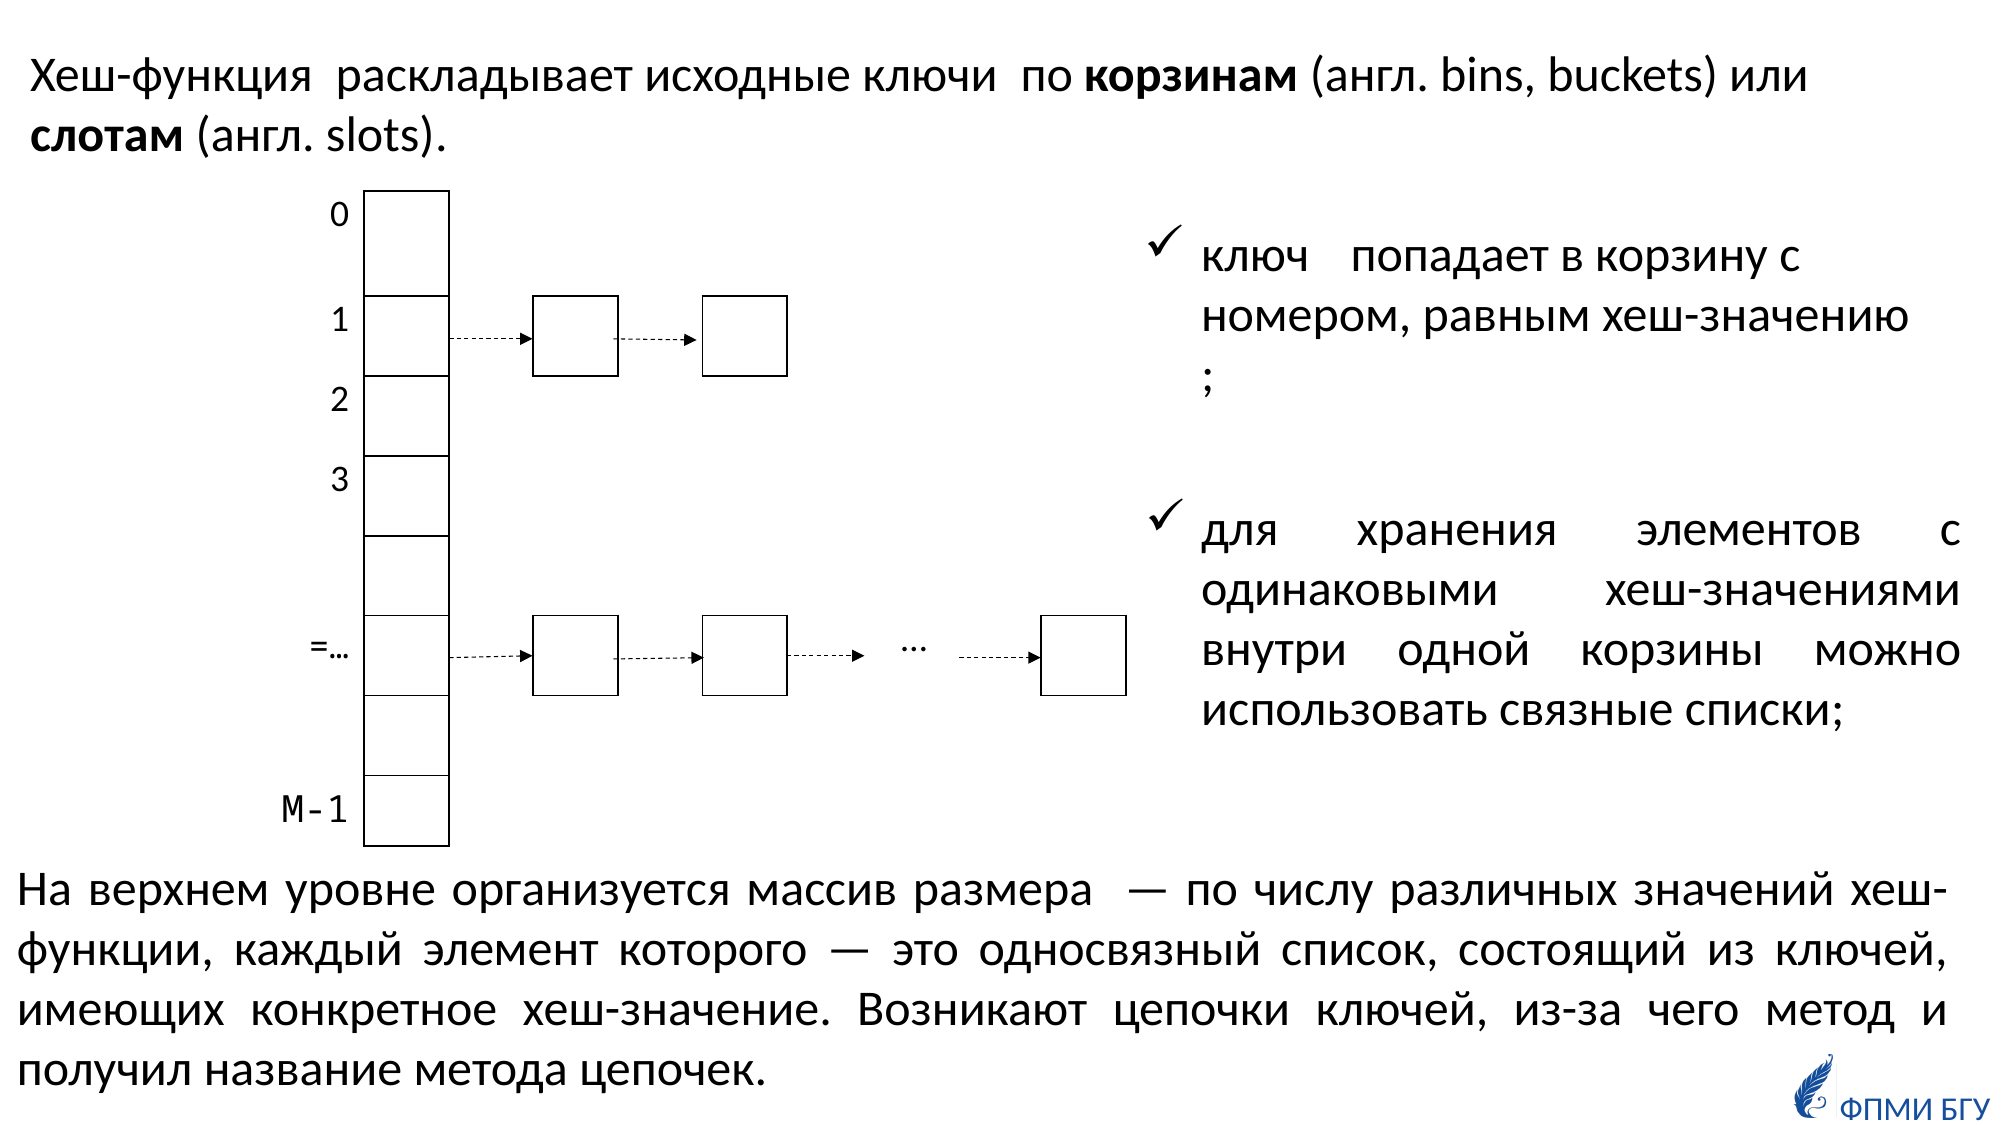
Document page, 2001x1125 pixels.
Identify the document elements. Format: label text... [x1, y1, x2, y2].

text_box для хранения элементов с одинаковыми хеш-значениями внутри одной корзины можно использовать связные списки; [1130, 487, 1976, 743]
picture [1793, 1054, 1837, 1118]
text_box [132, 0, 1975, 157]
